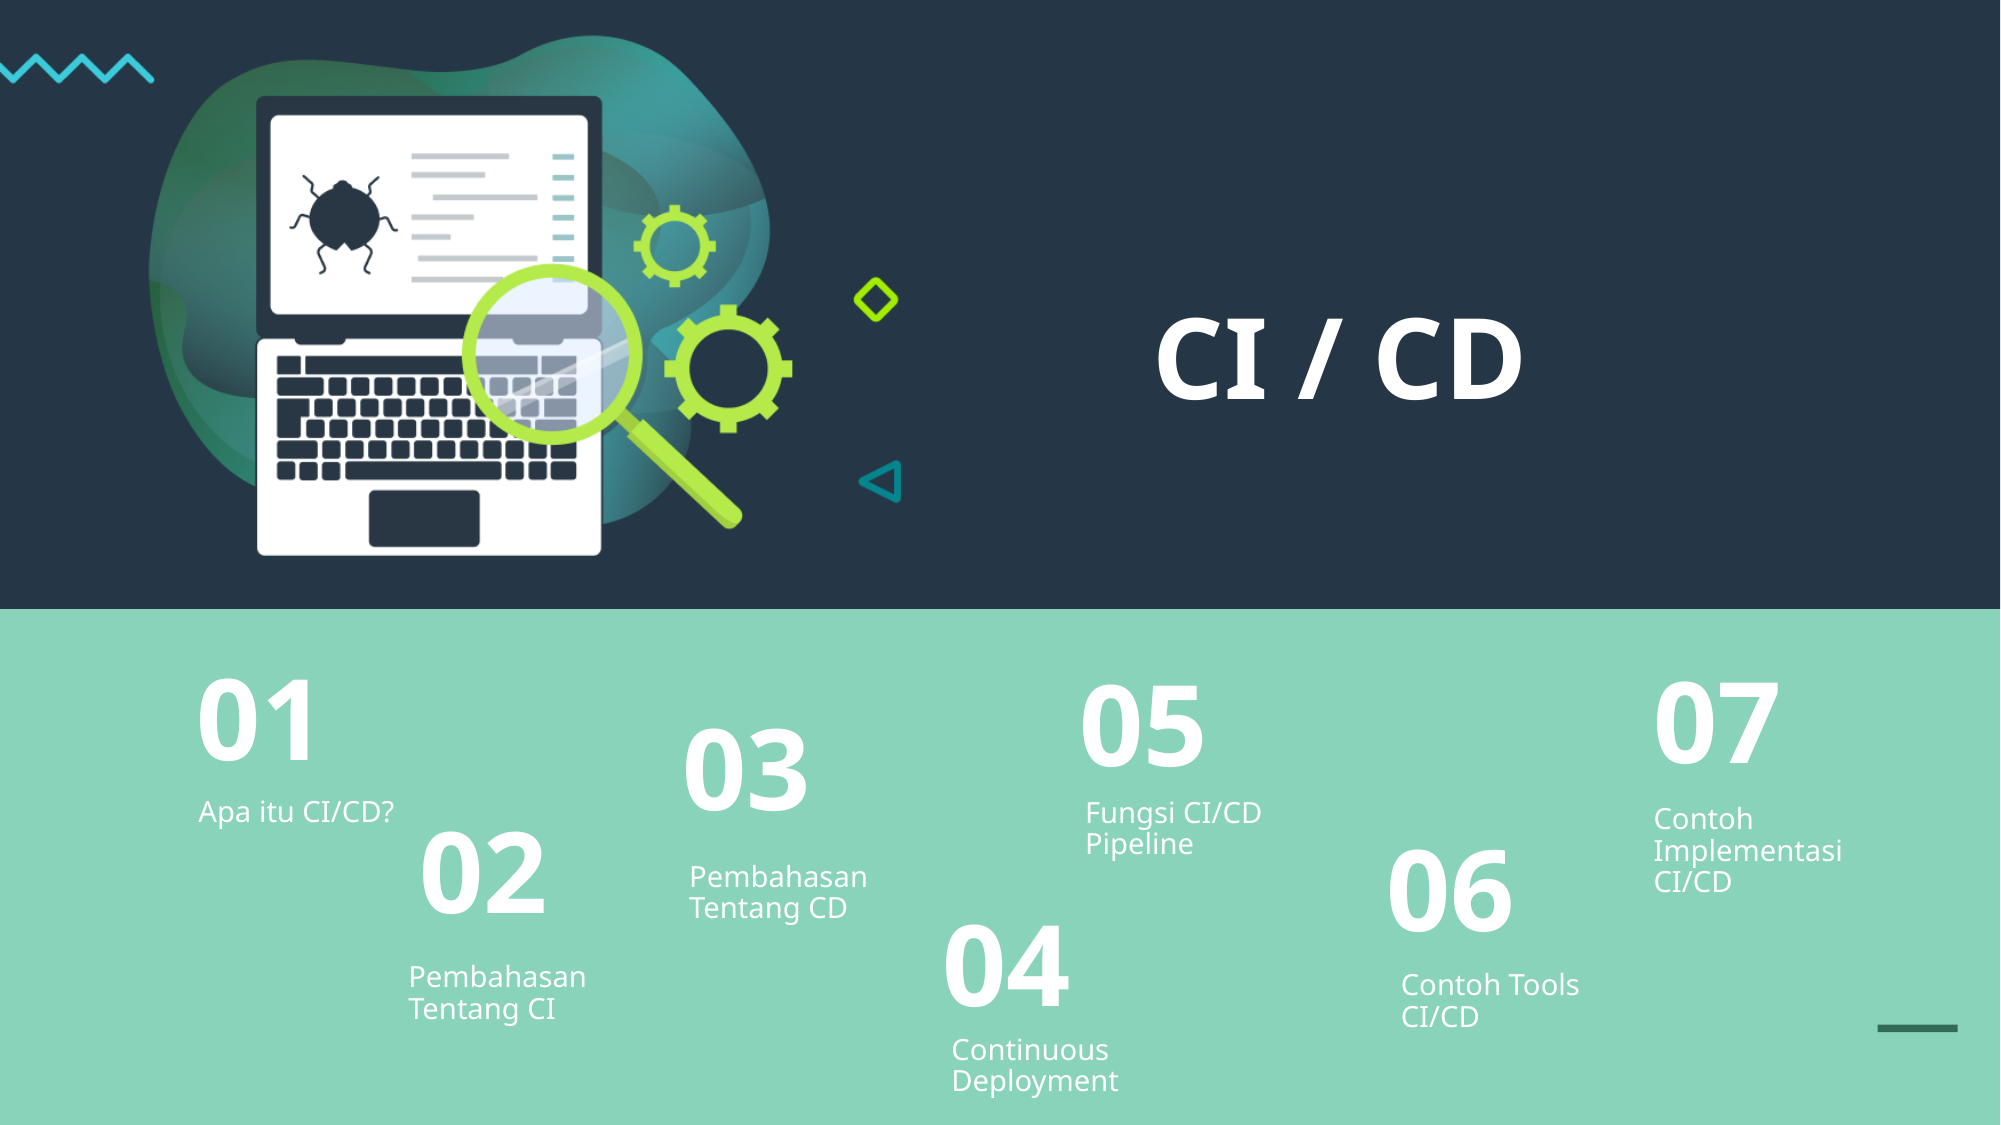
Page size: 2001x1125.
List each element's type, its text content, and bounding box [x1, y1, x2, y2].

list Pembahasan Tentang CD [674, 854, 942, 1026]
list Pembahasan Tentang CI [393, 955, 661, 1125]
list 03 [667, 706, 880, 840]
list Apa itu CI/CD? [183, 789, 451, 961]
picture [0, 0, 2001, 609]
list 02 [404, 808, 617, 942]
list 04 [927, 901, 1139, 1035]
text_box Contoh Implementasi CI/CD [1638, 797, 1906, 969]
text_box 07 [1638, 658, 1850, 793]
text_box 06 [1371, 827, 1583, 961]
list Fungsi CI/CD Pipeline [1069, 790, 1337, 962]
list 01 [181, 656, 394, 790]
list Continuous Deployment [936, 1027, 1204, 1125]
text_box Contoh Tools CI/CD [1385, 963, 1653, 1125]
list 05 [1064, 662, 1276, 796]
